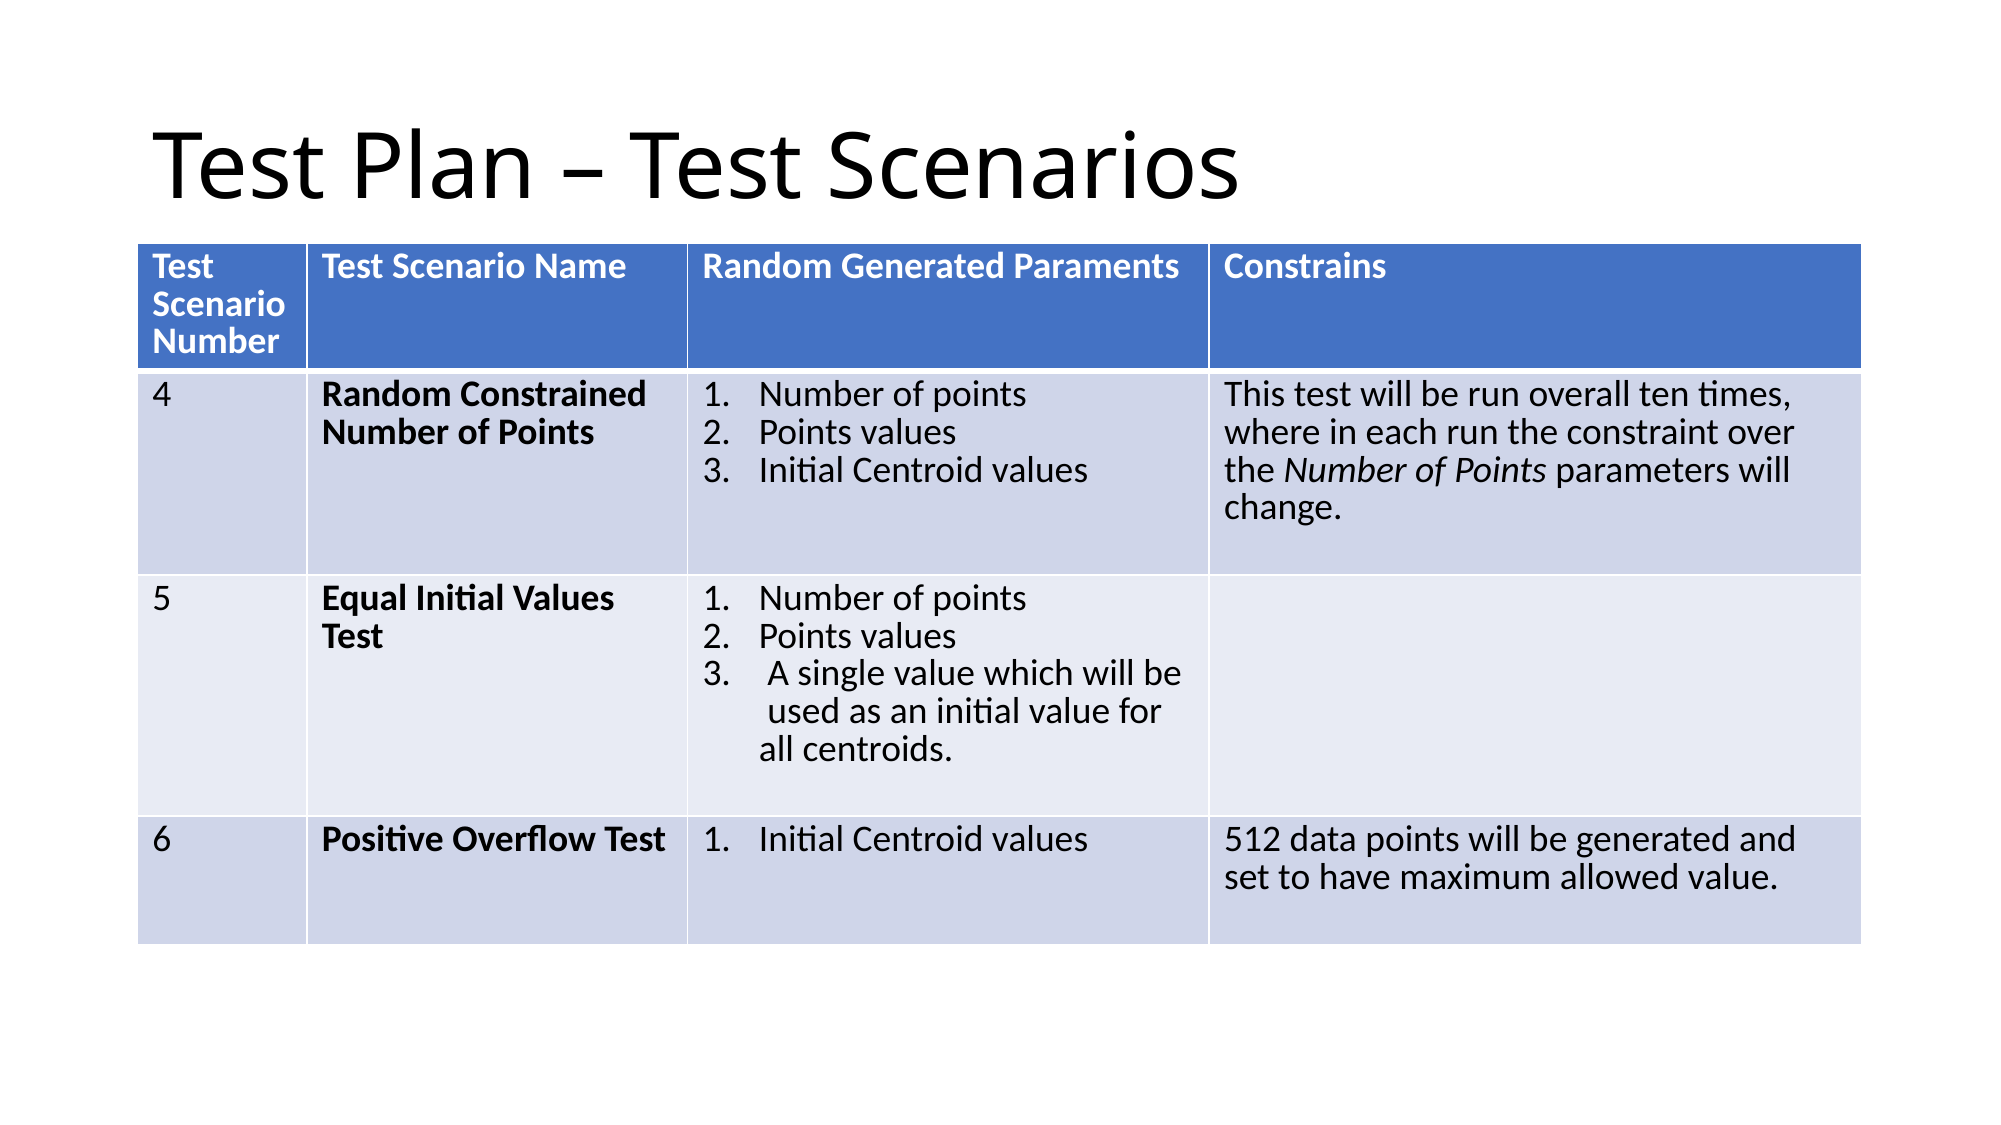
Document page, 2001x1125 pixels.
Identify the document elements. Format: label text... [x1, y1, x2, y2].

table_header Test Scenario Name [308, 244, 687, 368]
table_cell Number of points Points values Initial Centroid values [688, 374, 1208, 574]
table_header Test Scenario Number [138, 244, 306, 368]
table_cell 4 [138, 374, 306, 574]
table_cell [1210, 576, 1861, 815]
table_cell Equal Initial Values Test [308, 576, 687, 815]
table_cell 5 [138, 576, 306, 815]
table_header Constrains [1210, 244, 1861, 368]
table_cell Positive Overflow Test [308, 817, 687, 944]
table_cell 6 [138, 817, 306, 944]
title Test Plan – Test Scenarios [137, 59, 1863, 242]
table_cell Number of points Points values A single value which will be used as an initial value for all centroids. [688, 576, 1208, 815]
table_header Random Generated Paraments [688, 244, 1208, 368]
table_cell This test will be run overall ten times, where in each run the constraint over the Number of Points parameters will change. [1210, 374, 1861, 574]
table_cell Initial Centroid values [688, 817, 1208, 944]
table_cell Random Constrained Number of Points [308, 374, 687, 574]
table_cell 512 data points will be generated and set to have maximum allowed value. [1210, 817, 1861, 944]
